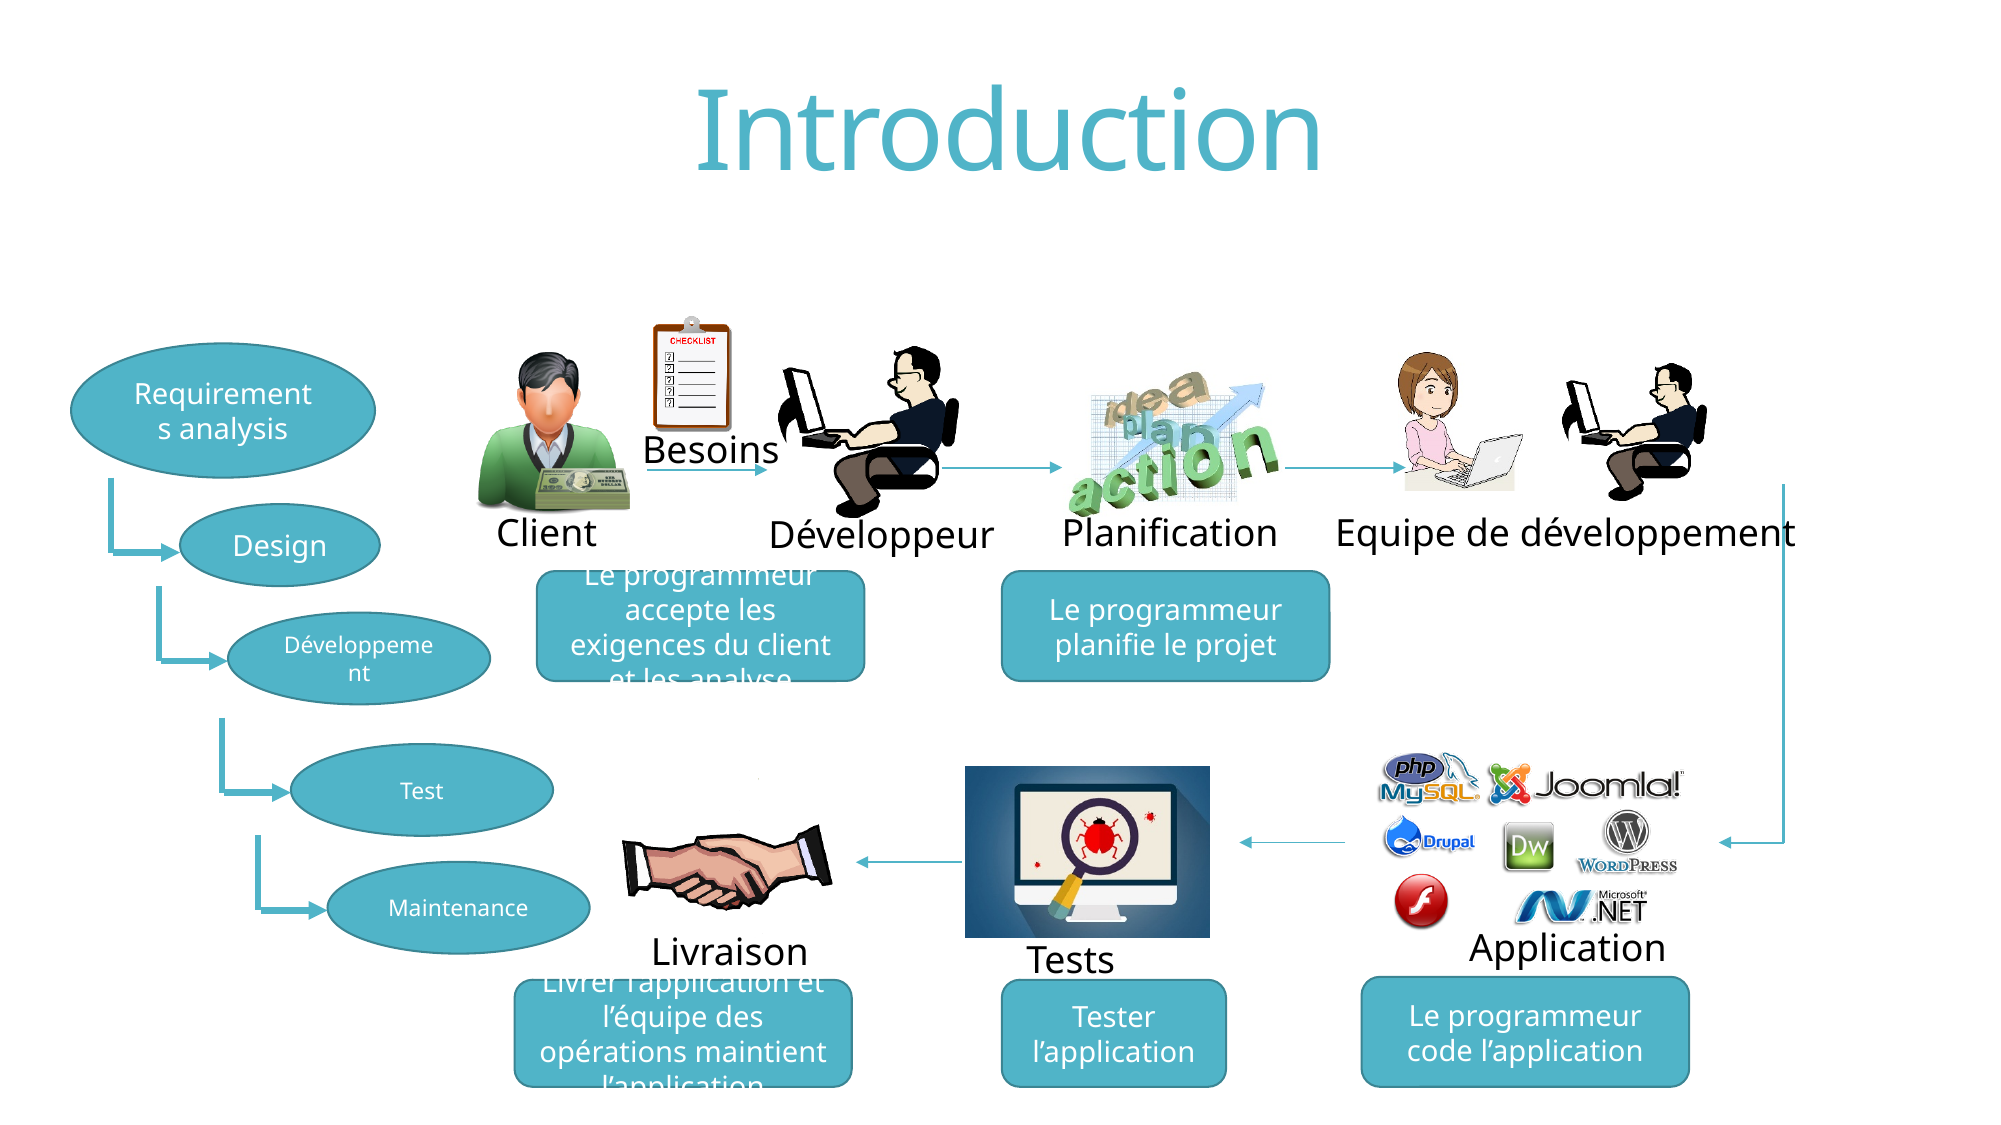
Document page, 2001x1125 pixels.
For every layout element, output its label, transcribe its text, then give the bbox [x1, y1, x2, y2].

picture [778, 345, 959, 518]
text_box Le programmeur accepte les exigences du client et les analyse [535, 570, 866, 683]
text_box Requirements analysis [70, 342, 377, 479]
text_box Application [1454, 938, 1682, 976]
text_box Livrer l’application et l’équipe des opérations maintient l’application [513, 978, 853, 1088]
text_box Equipe de développement [1320, 501, 1783, 561]
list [464, 345, 636, 518]
picture [1052, 363, 1289, 530]
text_box Développeur [753, 504, 1010, 564]
text_box Livraison [636, 951, 824, 980]
title Introduction [158, 59, 1863, 212]
text_box Besoins [636, 418, 778, 479]
text_box Le programmeur code l’application [1360, 975, 1691, 1088]
text_box Maintenance [326, 860, 591, 955]
text_box Le programmeur planifie le projet [1000, 570, 1331, 683]
text_box Développement [226, 611, 492, 706]
picture [1375, 708, 1690, 938]
text_box Equipe de développement [1784, 501, 1812, 561]
picture [652, 315, 732, 432]
picture [965, 766, 1210, 938]
text_box Design [178, 503, 381, 588]
picture [622, 773, 837, 951]
text_box Tests [1011, 938, 1130, 988]
picture [1562, 362, 1708, 501]
text_box Client [481, 518, 612, 562]
text_box Planification [1046, 501, 1294, 562]
text_box Test [289, 743, 555, 837]
picture [1398, 352, 1523, 492]
text_box Tester l’application [1000, 978, 1228, 1088]
